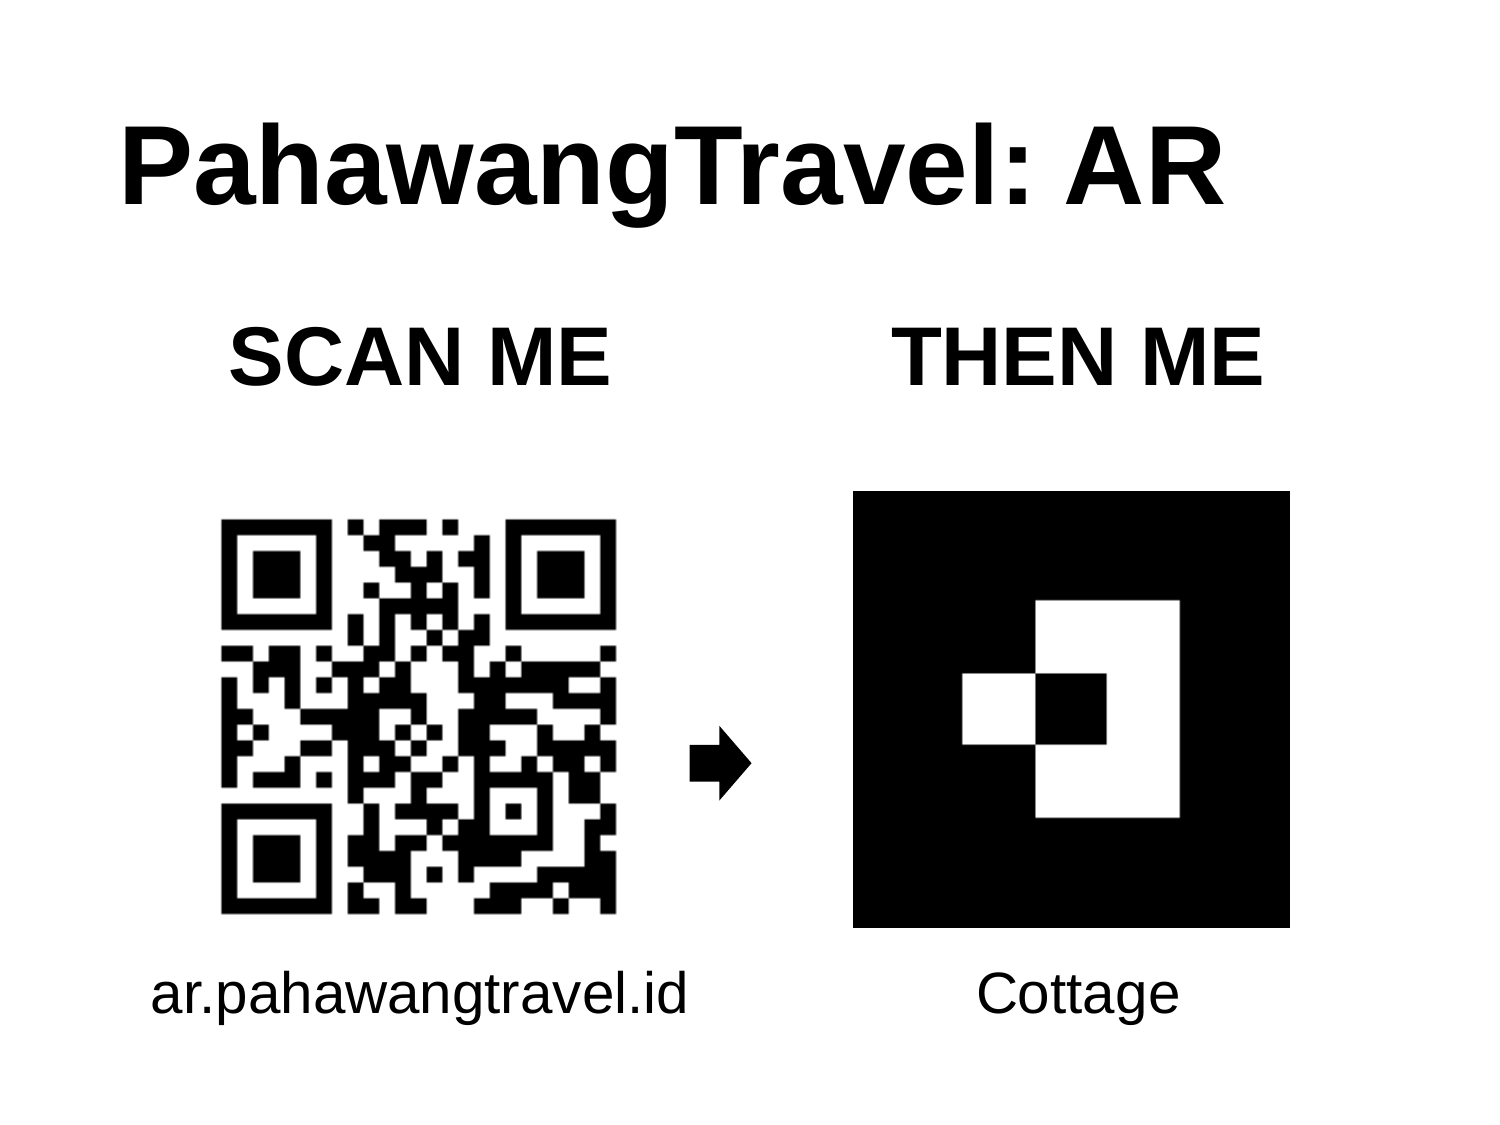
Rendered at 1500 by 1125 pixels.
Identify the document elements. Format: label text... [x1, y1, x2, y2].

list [195, 493, 646, 944]
text_box ar.pahawangtravel.id [136, 947, 706, 1033]
text_box Cottage [961, 947, 1196, 1033]
list THEN ME [759, 275, 1398, 411]
text_box [689, 725, 752, 801]
title PahawangTravel: AR [103, 59, 1398, 278]
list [853, 492, 1290, 928]
list SCAN ME [103, 275, 738, 411]
